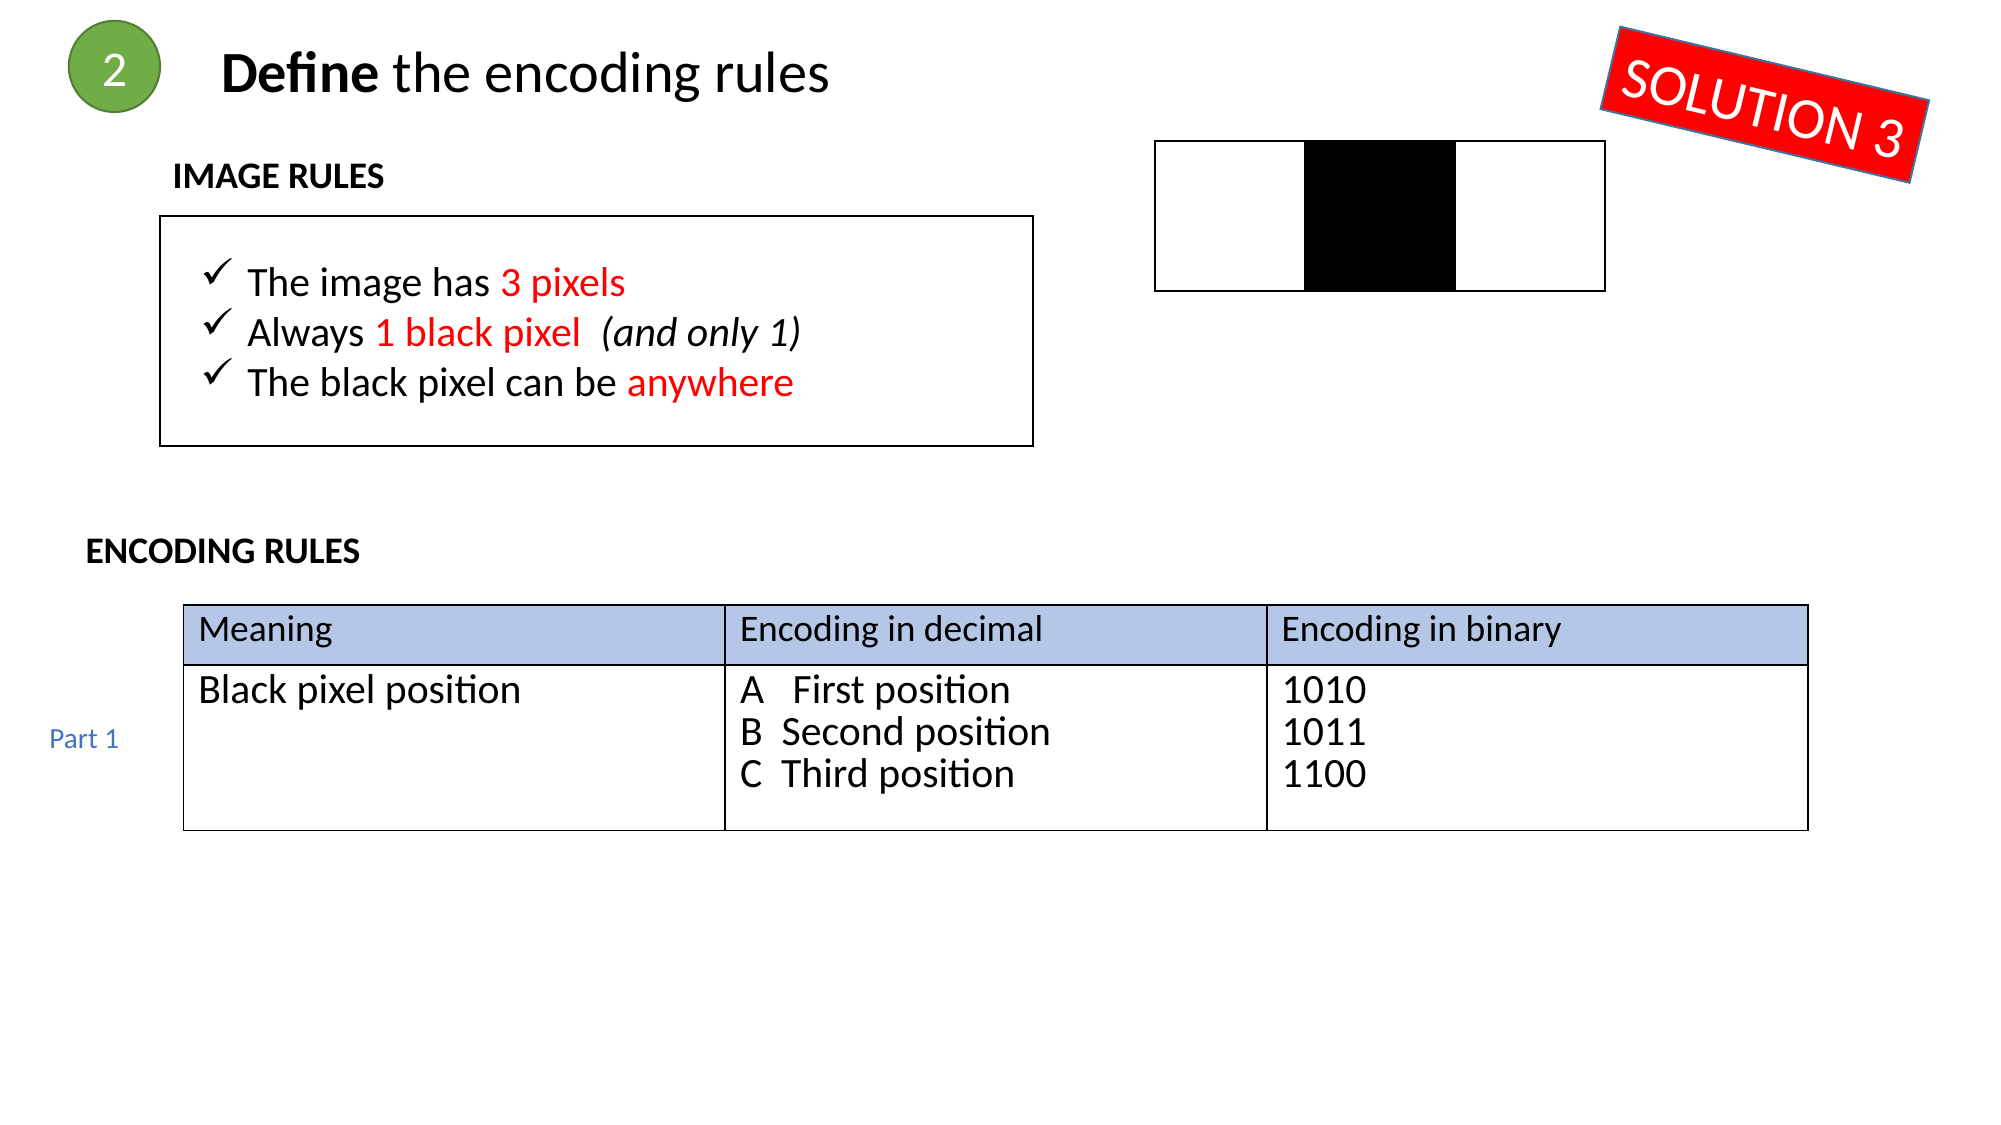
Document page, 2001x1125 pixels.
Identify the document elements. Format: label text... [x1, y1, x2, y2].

table_cell 1010 1011 1100 [1268, 666, 1807, 830]
table_header Encoding in decimal [726, 606, 1266, 664]
table_cell A First position B Second position C Third position [726, 666, 1266, 830]
text_box IMAGE RULES [157, 144, 400, 204]
text_box Define the encoding rules [206, 26, 882, 111]
text_box [159, 215, 1034, 447]
text_box [1154, 140, 1304, 292]
text_box Part 1 [34, 712, 135, 763]
text_box SOLUTION 3 [1599, 25, 1931, 184]
text_box [1454, 140, 1606, 292]
text_box ENCODING RULES [70, 518, 376, 579]
text_box 2 [67, 19, 162, 114]
table_header Meaning [184, 606, 724, 664]
text_box [1304, 140, 1454, 292]
table_header Encoding in binary [1268, 606, 1807, 664]
table_cell Black pixel position [184, 666, 724, 830]
